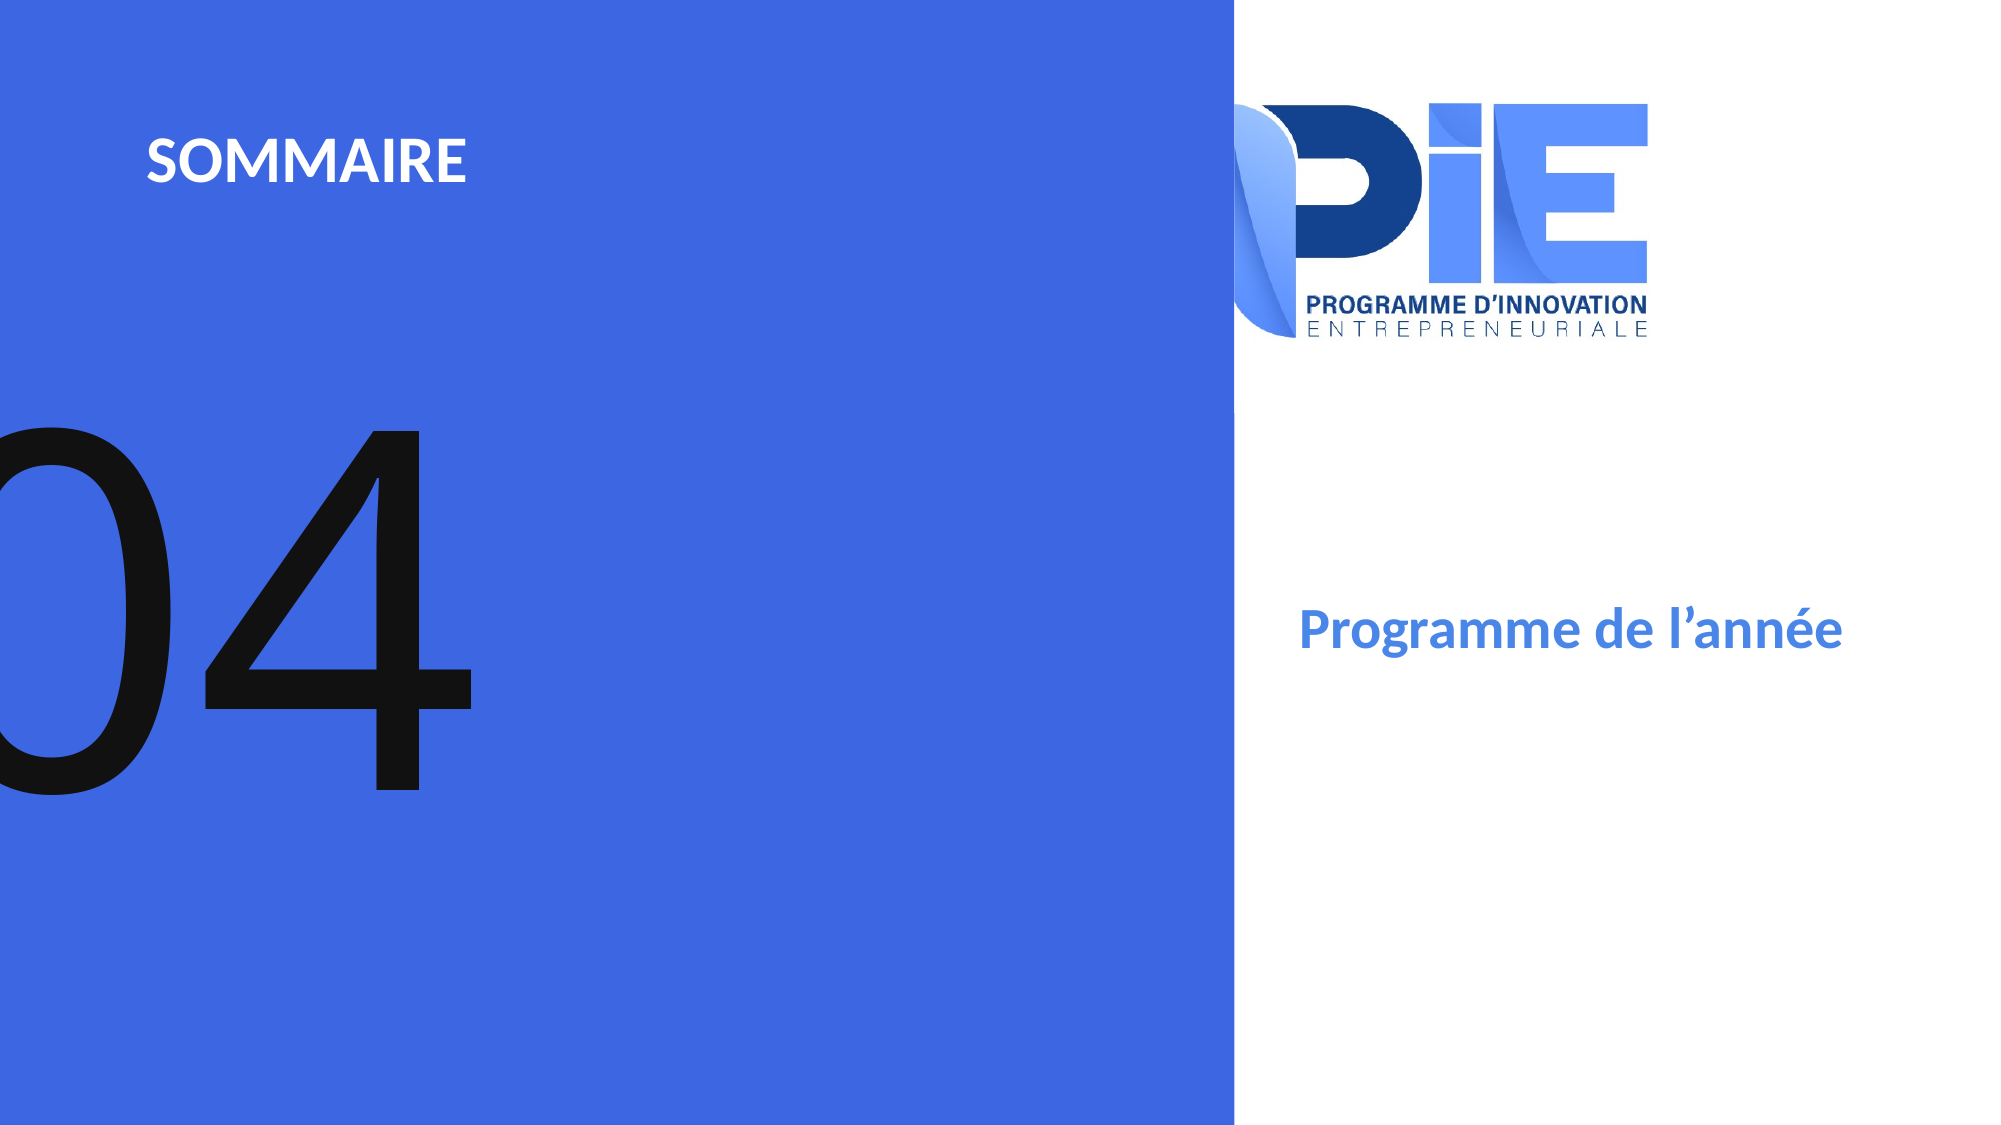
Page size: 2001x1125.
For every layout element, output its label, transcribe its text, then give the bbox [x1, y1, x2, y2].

text_box SOMMAIRE [131, 108, 635, 204]
text_box [0, 0, 1235, 1125]
picture [1234, 0, 1651, 413]
text_box Programme de l’année [1284, 582, 1889, 668]
text_box 04 [0, 283, 635, 899]
